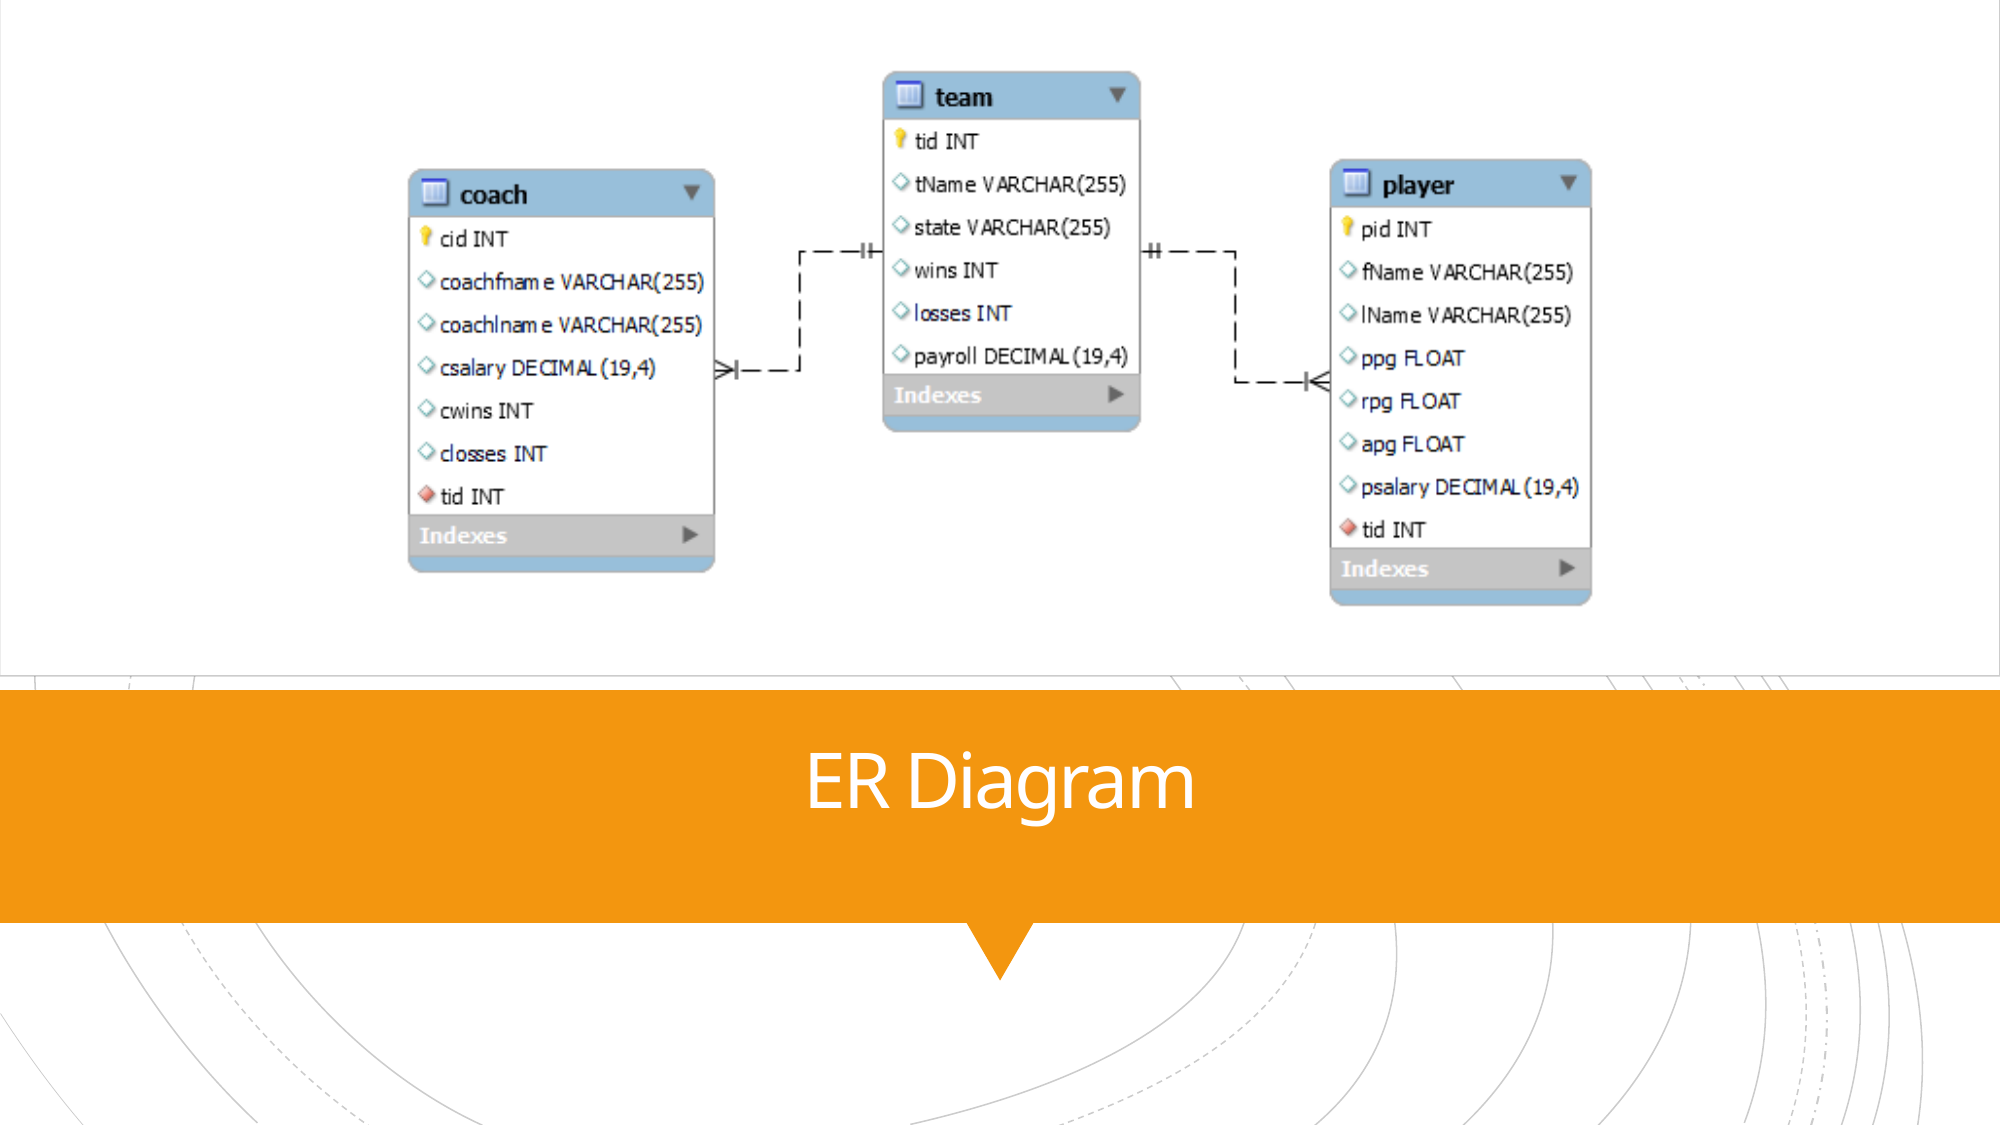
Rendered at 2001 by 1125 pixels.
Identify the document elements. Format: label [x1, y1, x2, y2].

text_box [0, 981, 2000, 1125]
picture [389, 52, 1611, 624]
text_box [0, 689, 2000, 981]
text_box [0, 0, 2000, 689]
